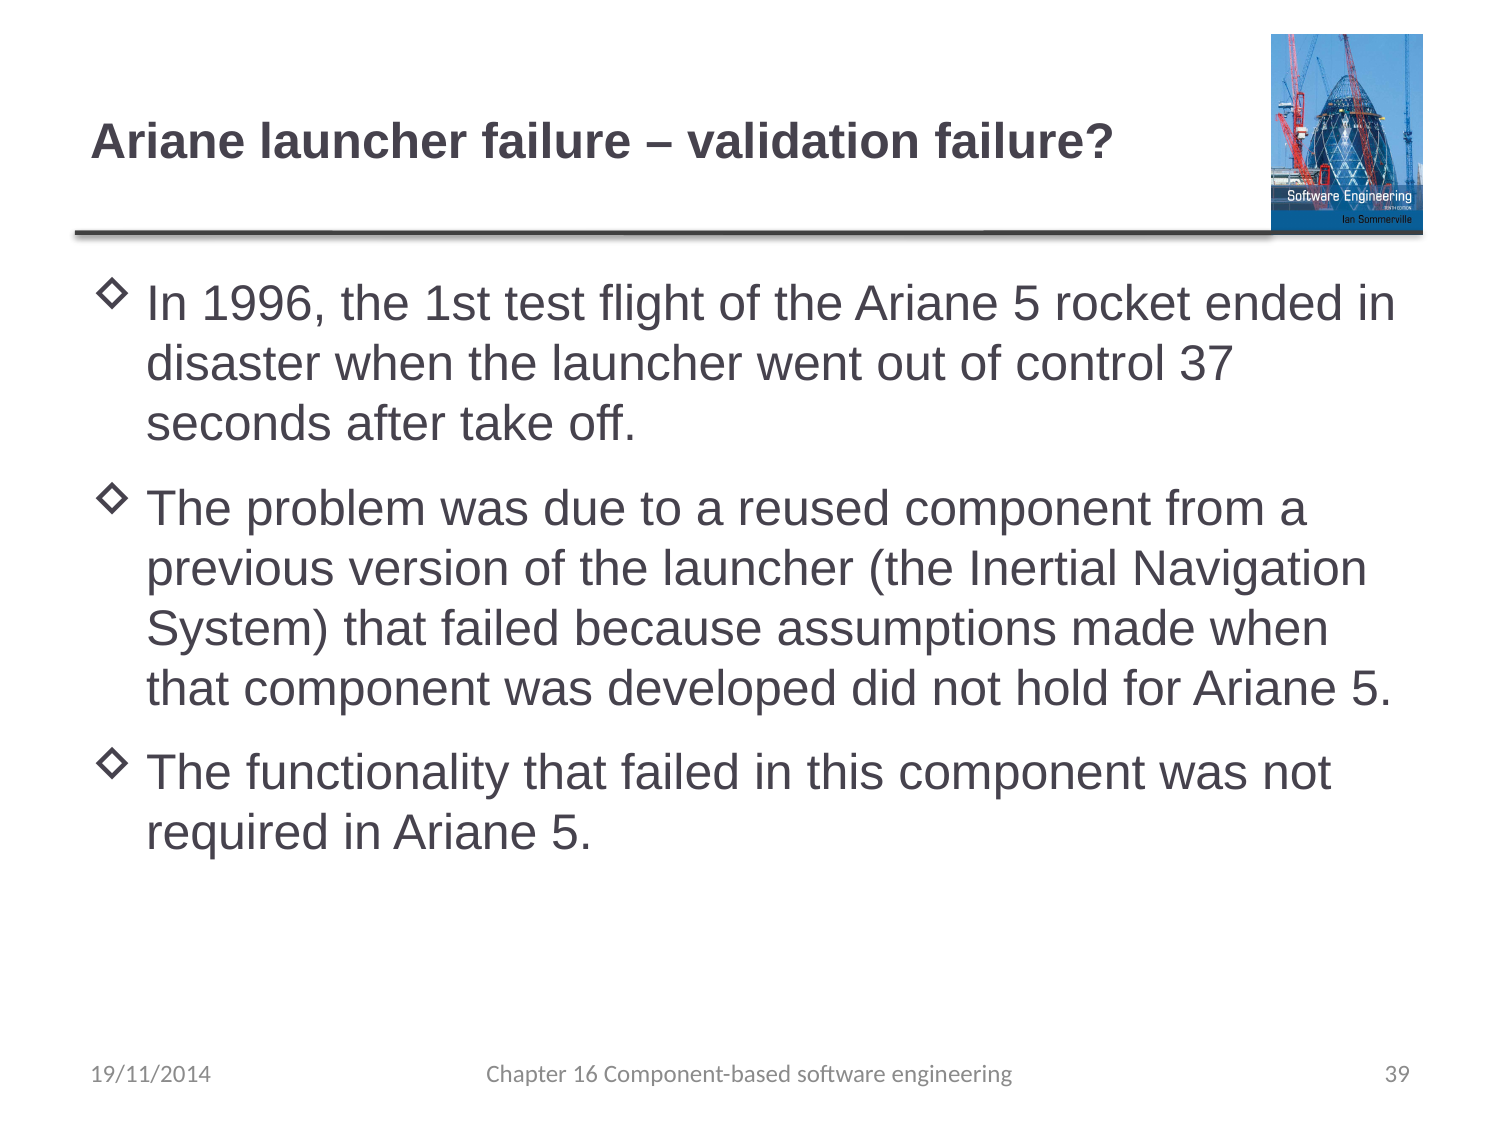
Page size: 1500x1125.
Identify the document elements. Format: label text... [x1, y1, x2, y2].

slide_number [75, 1042, 425, 1103]
picture [1271, 34, 1423, 230]
slide_number 39 [1074, 1042, 1425, 1103]
list In 1996, the 1st test flight of the Ariane 5 rocket ended in disaster when the launcher went out of control 37 seconds after take off. The problem was due to a reused component from a previous version of the launcher (the Inertial Navigation System) that failed because assumptions made when that component was developed did not hold for Ariane 5. The functionality that failed in this component was not required in Ariane 5. [75, 262, 1425, 1005]
title Ariane launcher failure – validation failure? [74, 44, 1272, 233]
footer Chapter 16 Component-based software engineering [425, 1042, 1074, 1103]
